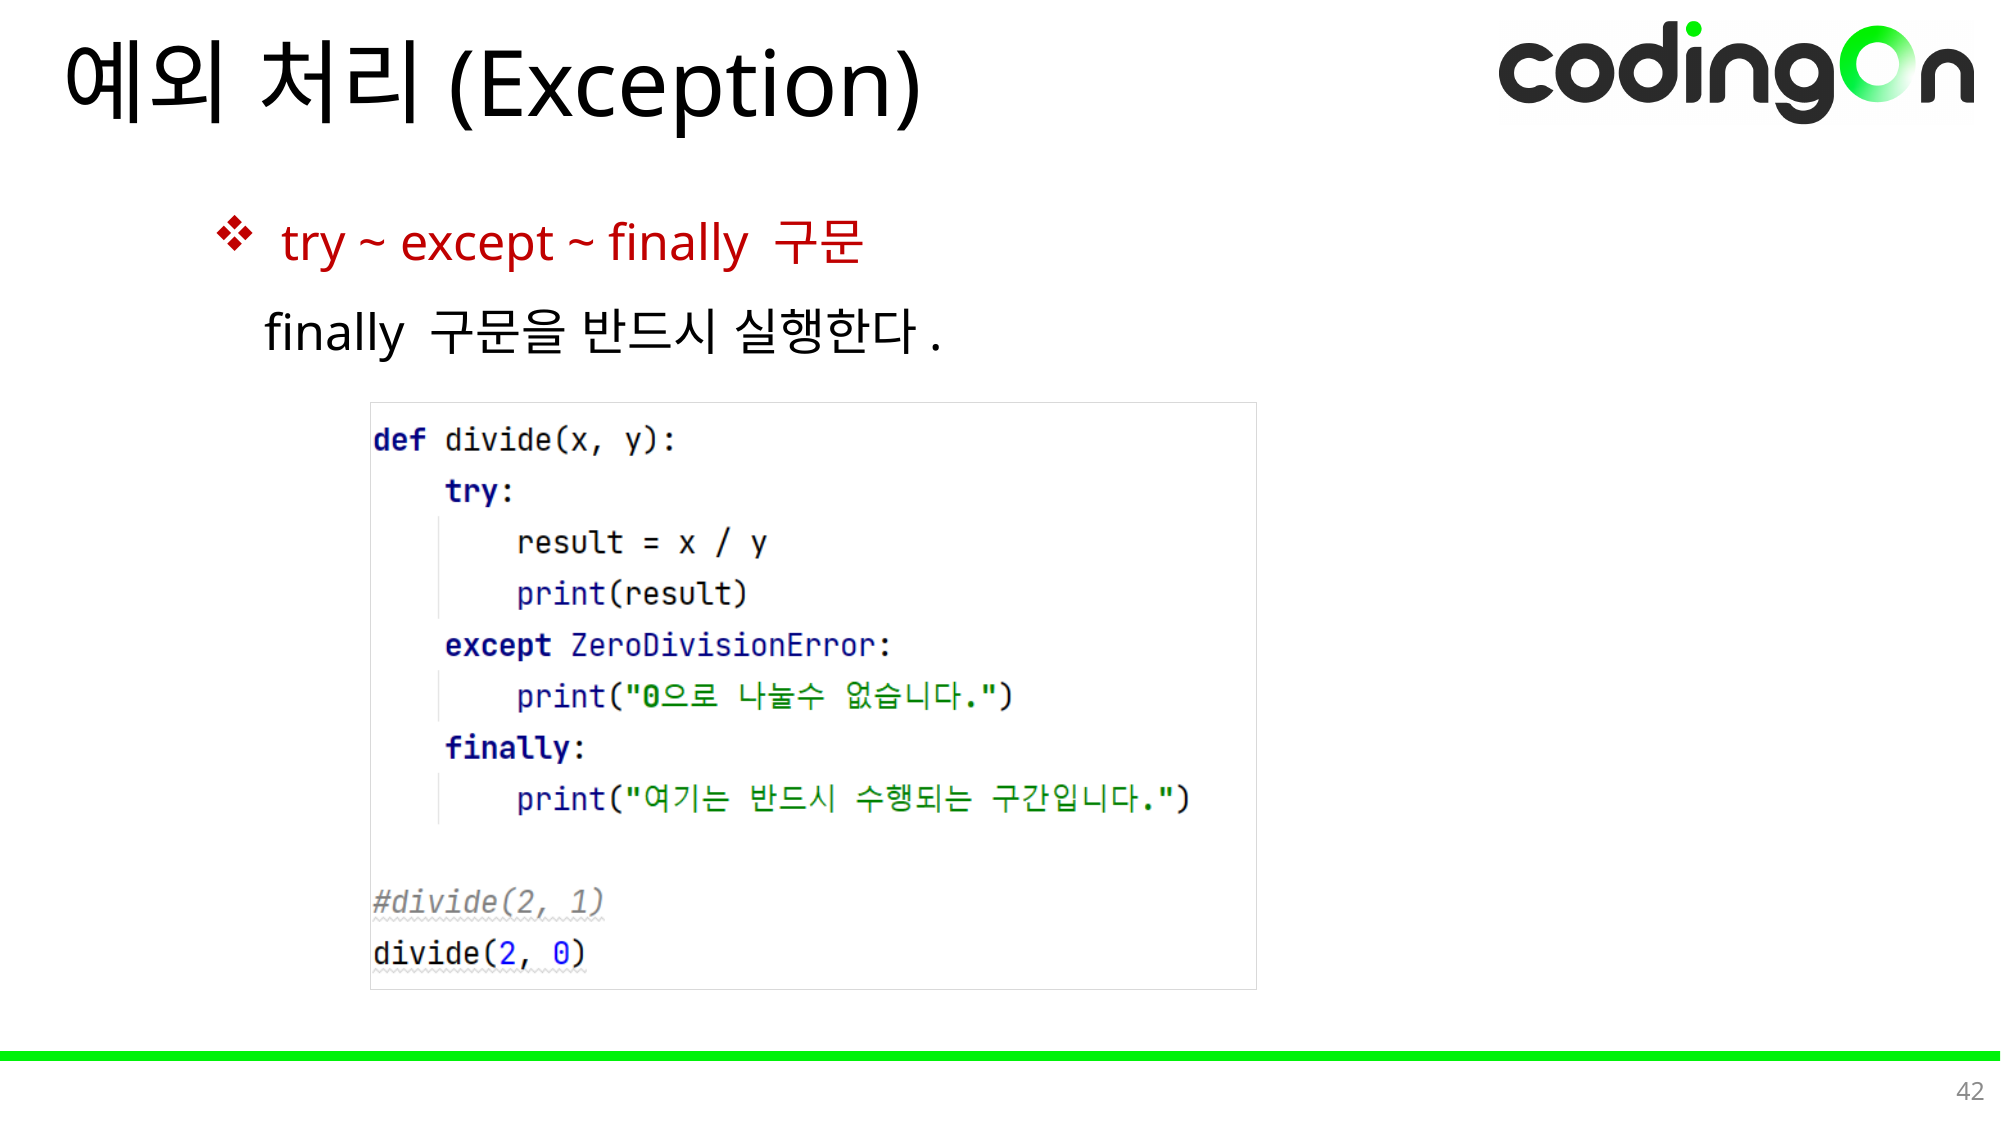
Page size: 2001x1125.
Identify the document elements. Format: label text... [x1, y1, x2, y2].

title 예외 처리(Exception) [0, 0, 1308, 173]
picture [370, 402, 1257, 990]
text_box try ~ except ~ finally 구문 finally 구문을 반드시 실행한다. [197, 172, 1258, 368]
picture [1499, 20, 1974, 125]
slide_number 42 [1550, 1062, 2000, 1123]
